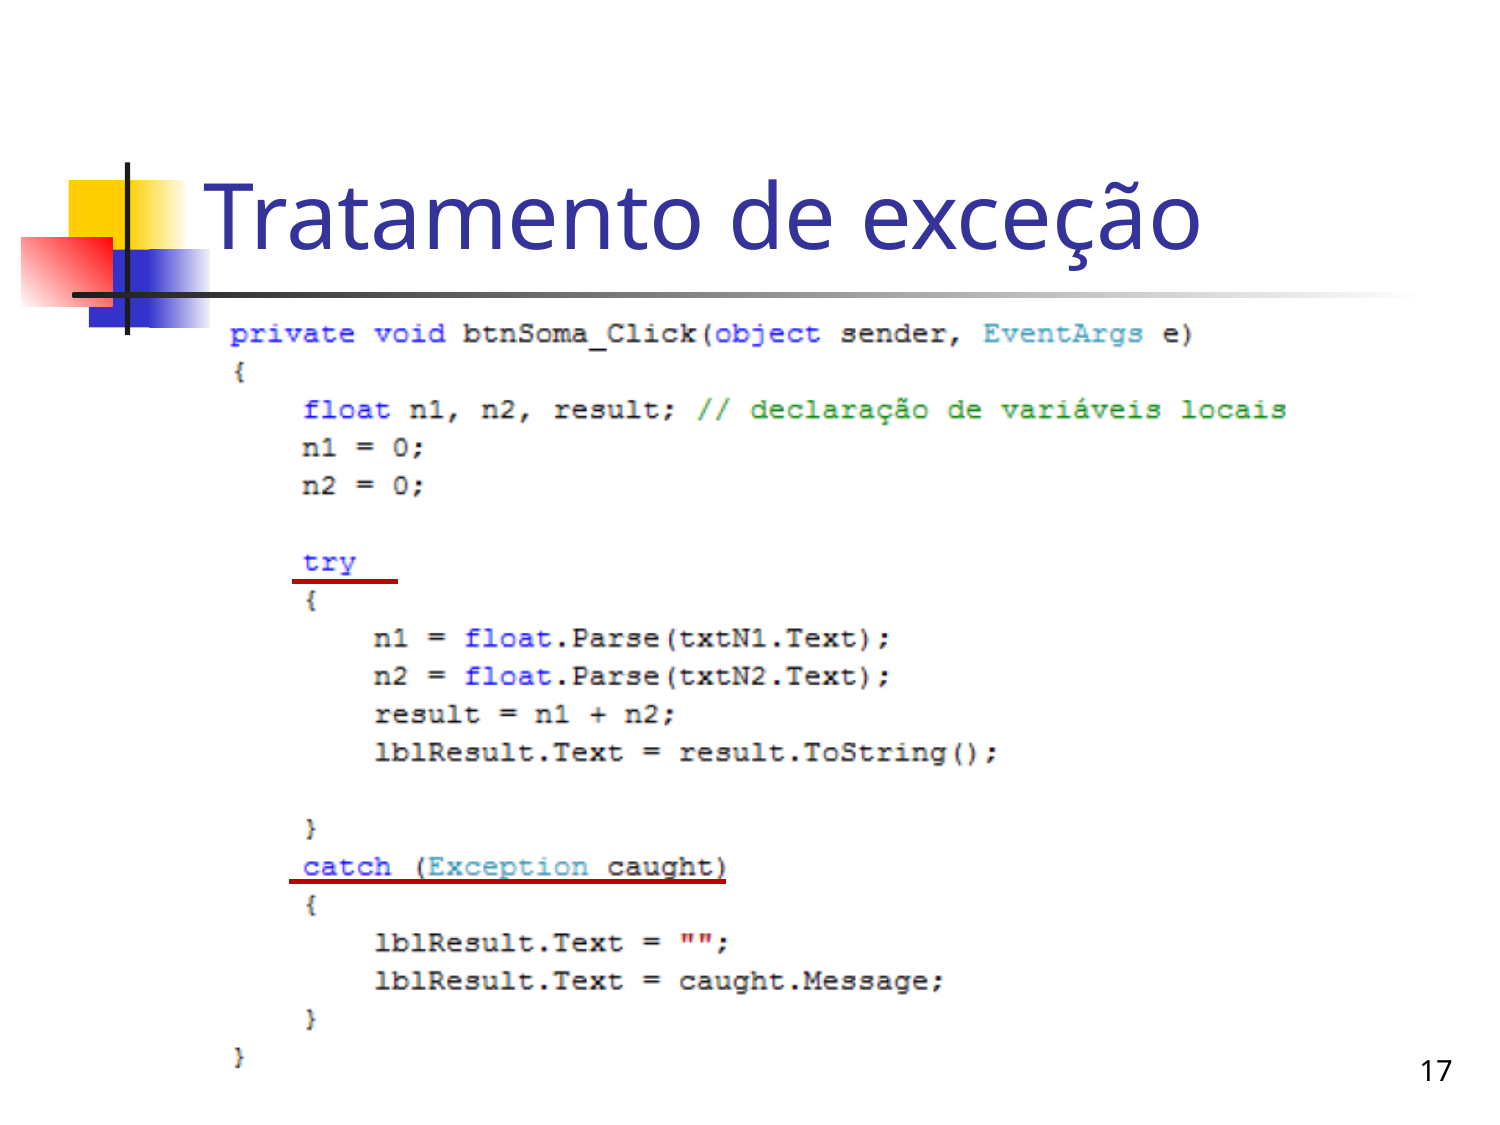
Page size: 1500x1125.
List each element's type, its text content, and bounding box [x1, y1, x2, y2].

slide_number 17 [1154, 1023, 1468, 1100]
title Tratamento de exceção [188, 34, 1468, 276]
picture [209, 302, 1306, 1088]
